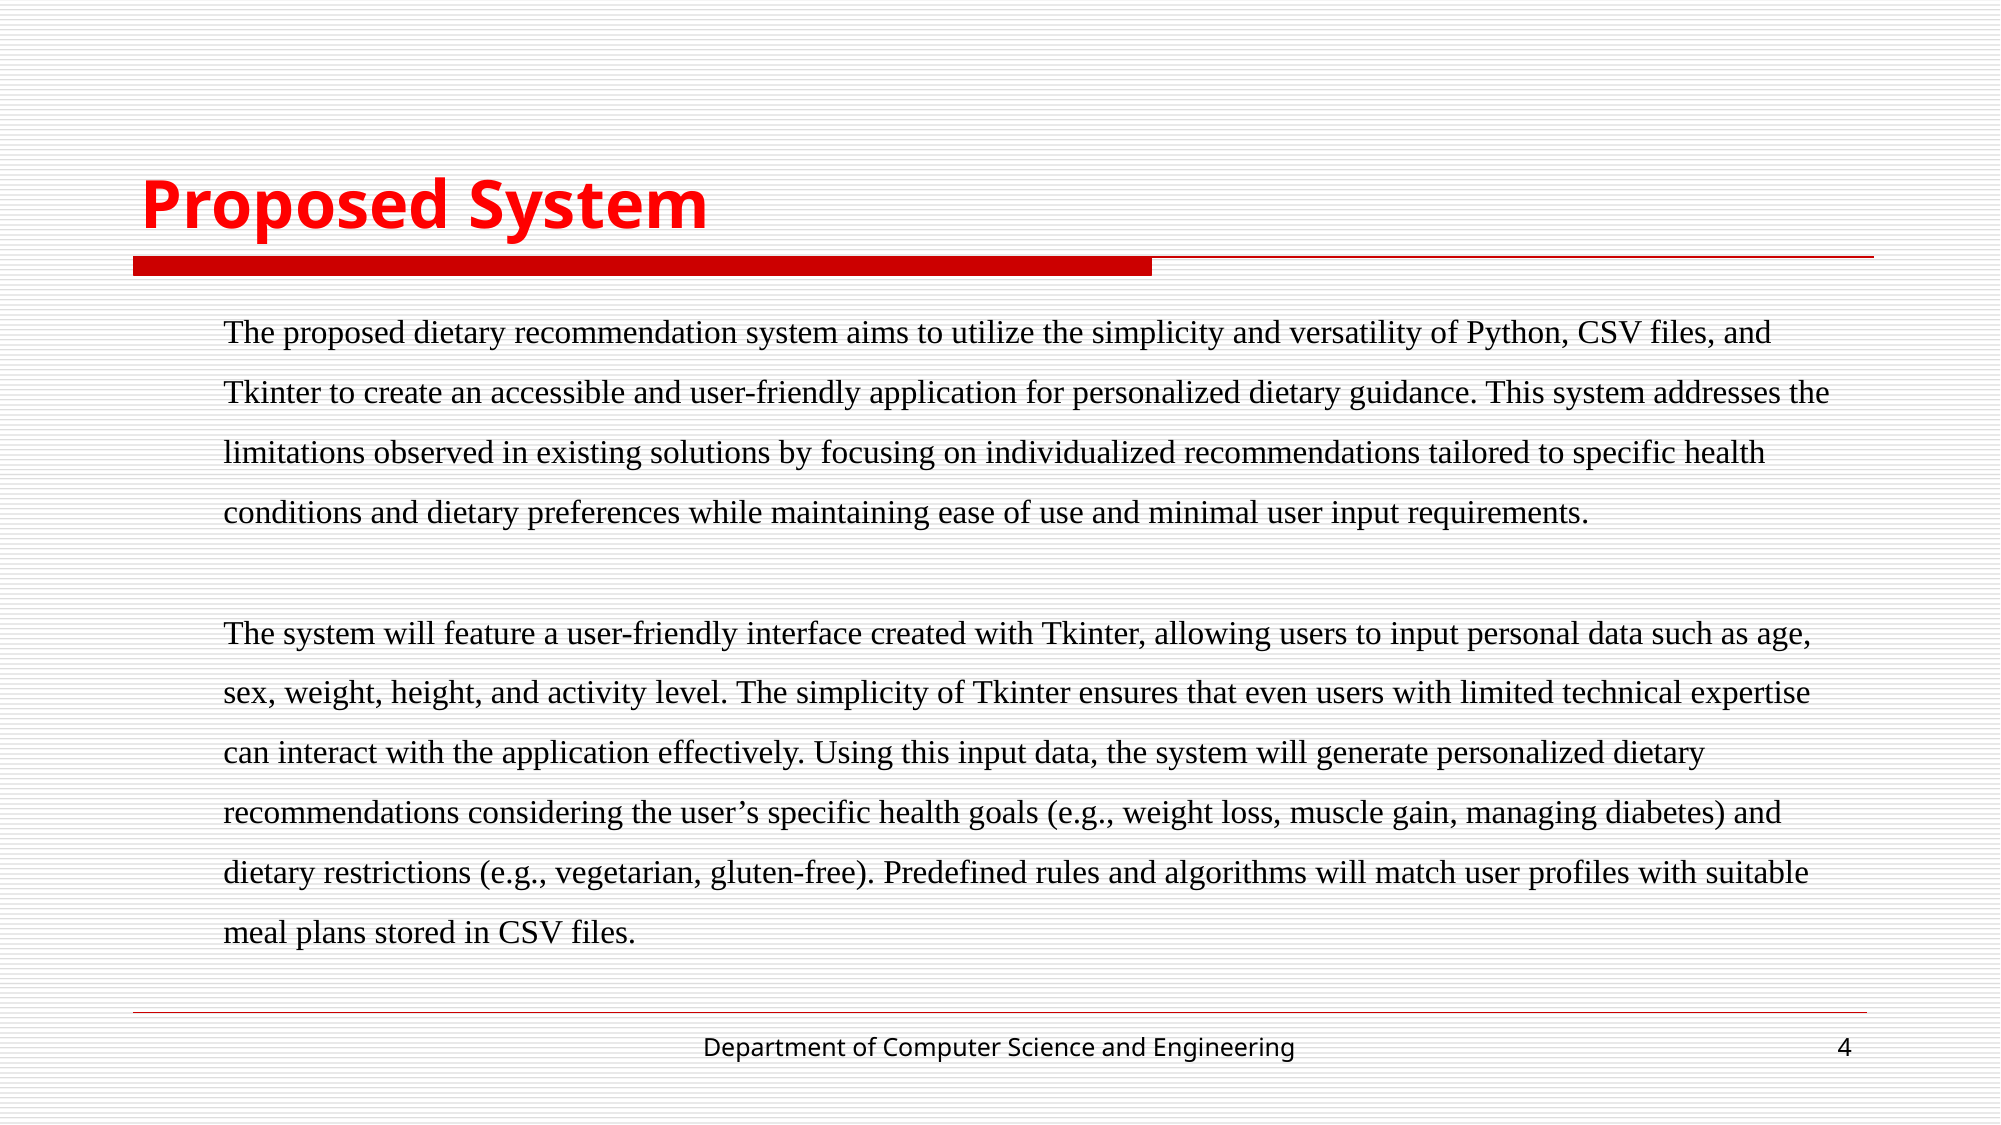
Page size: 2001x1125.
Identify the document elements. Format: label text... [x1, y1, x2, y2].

slide_number [133, 1024, 567, 1103]
footer Department of Computer Science and Engineering [683, 1024, 1317, 1103]
picture [0, 0, 2001, 1125]
title Proposed System [125, 50, 1876, 250]
slide_number ‹#› [1433, 1024, 1867, 1103]
list The proposed dietary recommendation system aims to utilize the simplicity and versatility of Python, CSV files, and Tkinter to create an accessible and user-friendly application for personalized dietary guidance. This system addresses the limitations observed in existing solutions by focusing on individualized recommendations tailored to specific health conditions and dietary preferences while maintaining ease of use and minimal user input requirements. The system will feature a user-friendly interface created with Tkinter, allowing users to input personal data such as age, sex, weight, height, and activity level. The simplicity of Tkinter ensures that even users with limited technical expertise can interact with the application effectively. Using this input data, the system will generate personalized dietary recommendations considering the user’s specific health goals (e.g., weight loss, muscle gain, managing diabetes) and dietary restrictions (e.g., vegetarian, gluten-free). Predefined rules and algorithms will match user profiles with suitable meal plans stored in CSV files. [133, 282, 1867, 983]
